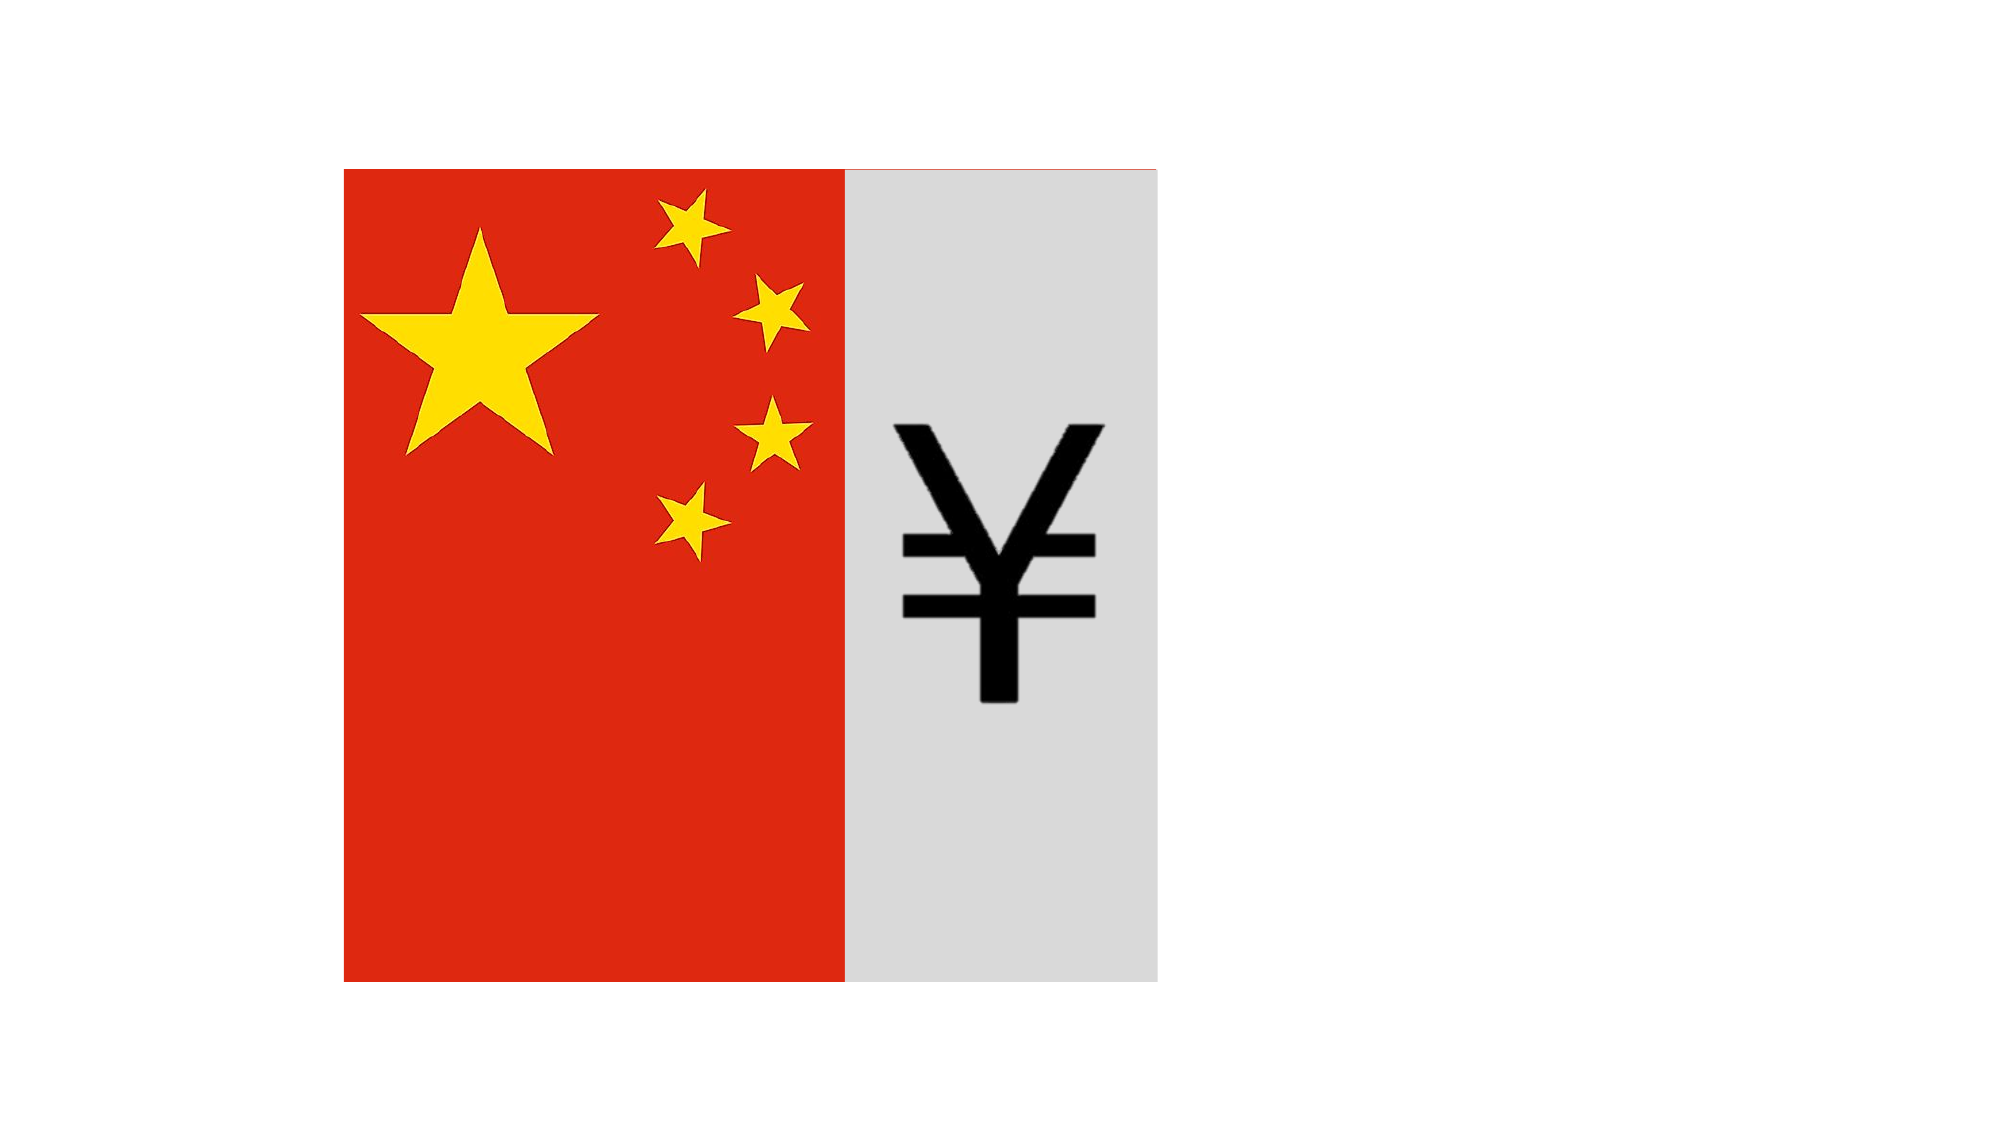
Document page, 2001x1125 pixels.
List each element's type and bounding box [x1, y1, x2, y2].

text_box [343, 169, 1216, 982]
